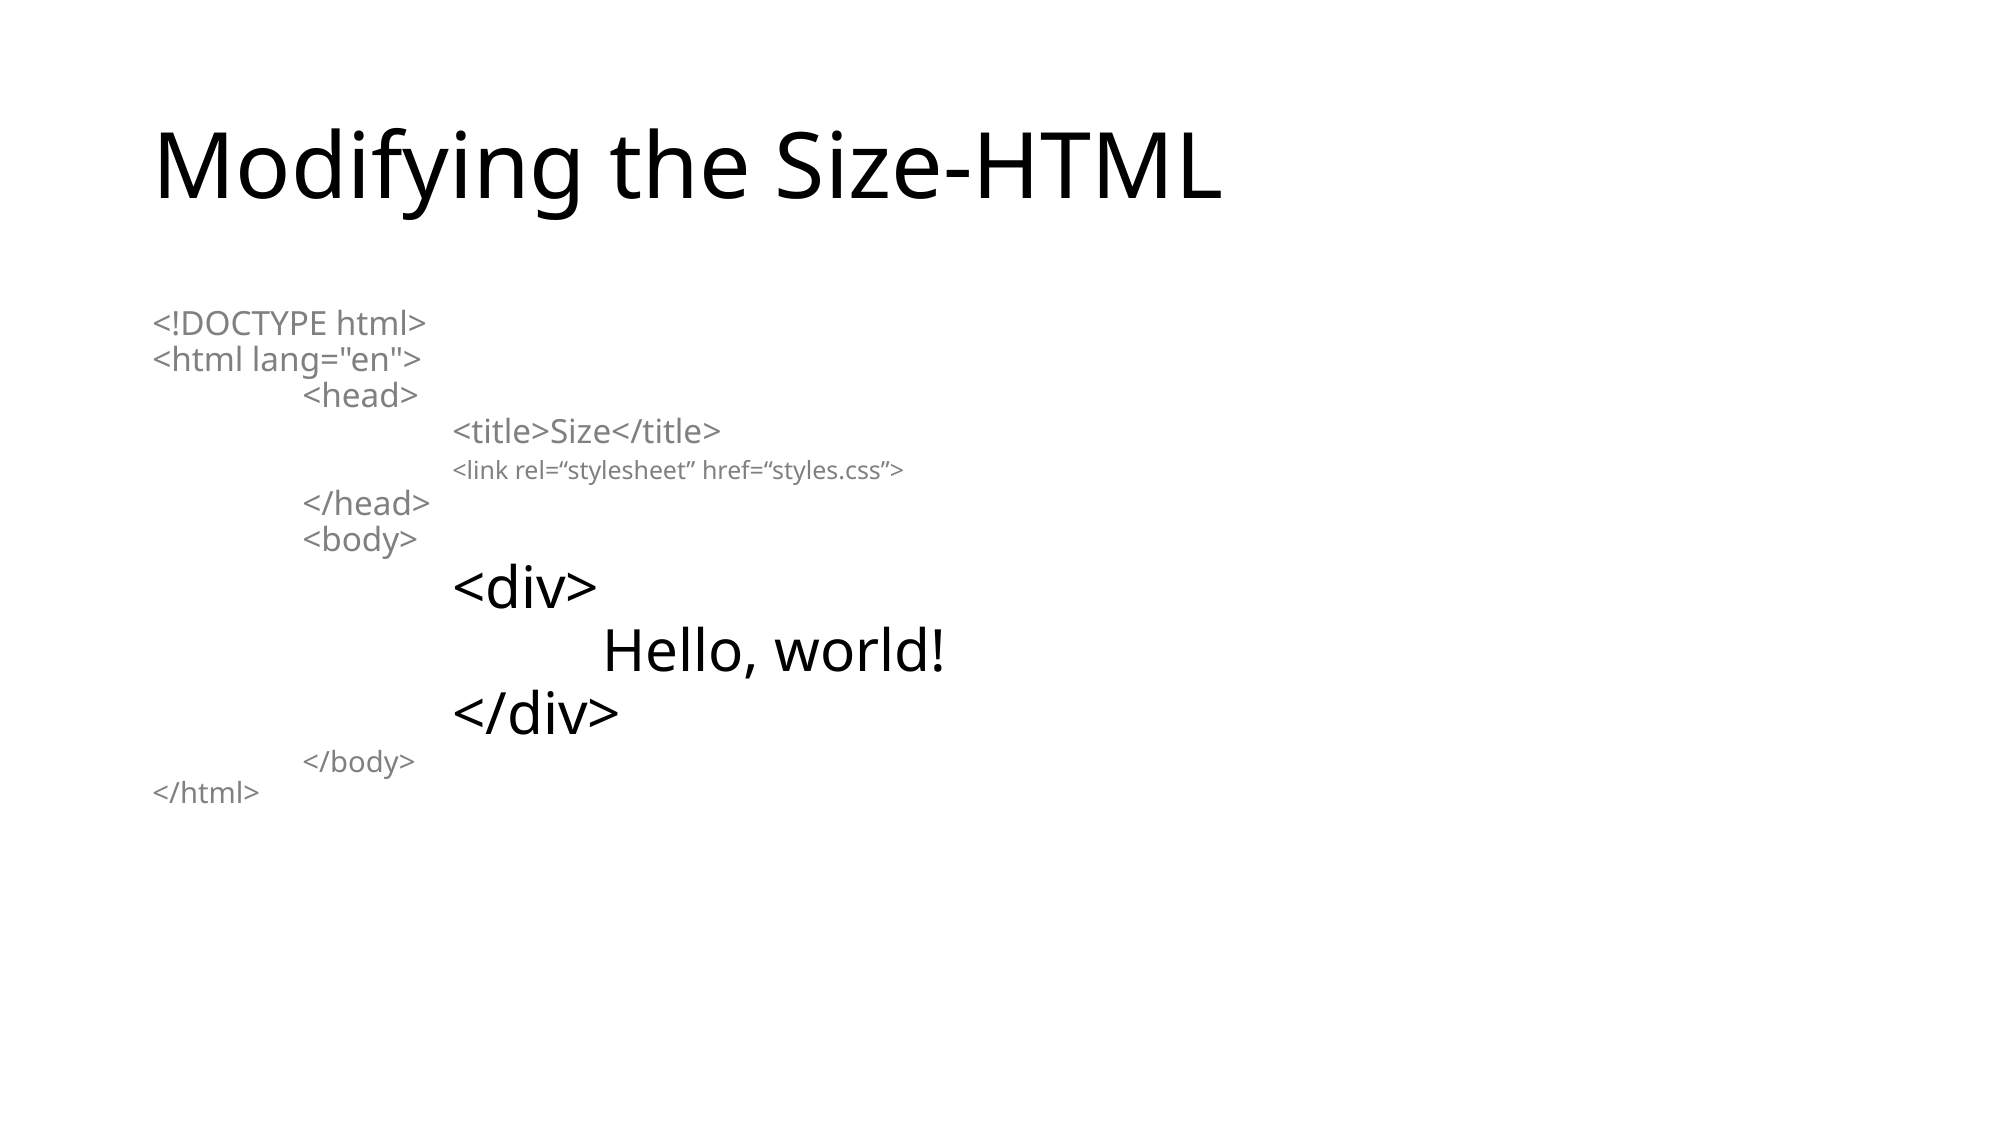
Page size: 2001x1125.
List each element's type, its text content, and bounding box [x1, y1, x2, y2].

title Modifying the Size-HTML [137, 59, 1863, 278]
list <!DOCTYPE html> <html lang="en"> <head> <title>Size</title> <link rel=“stylesheet” href=“styles.css”> </head> <body> <div> Hello, world! </div> </body> </html> [137, 299, 1863, 1014]
